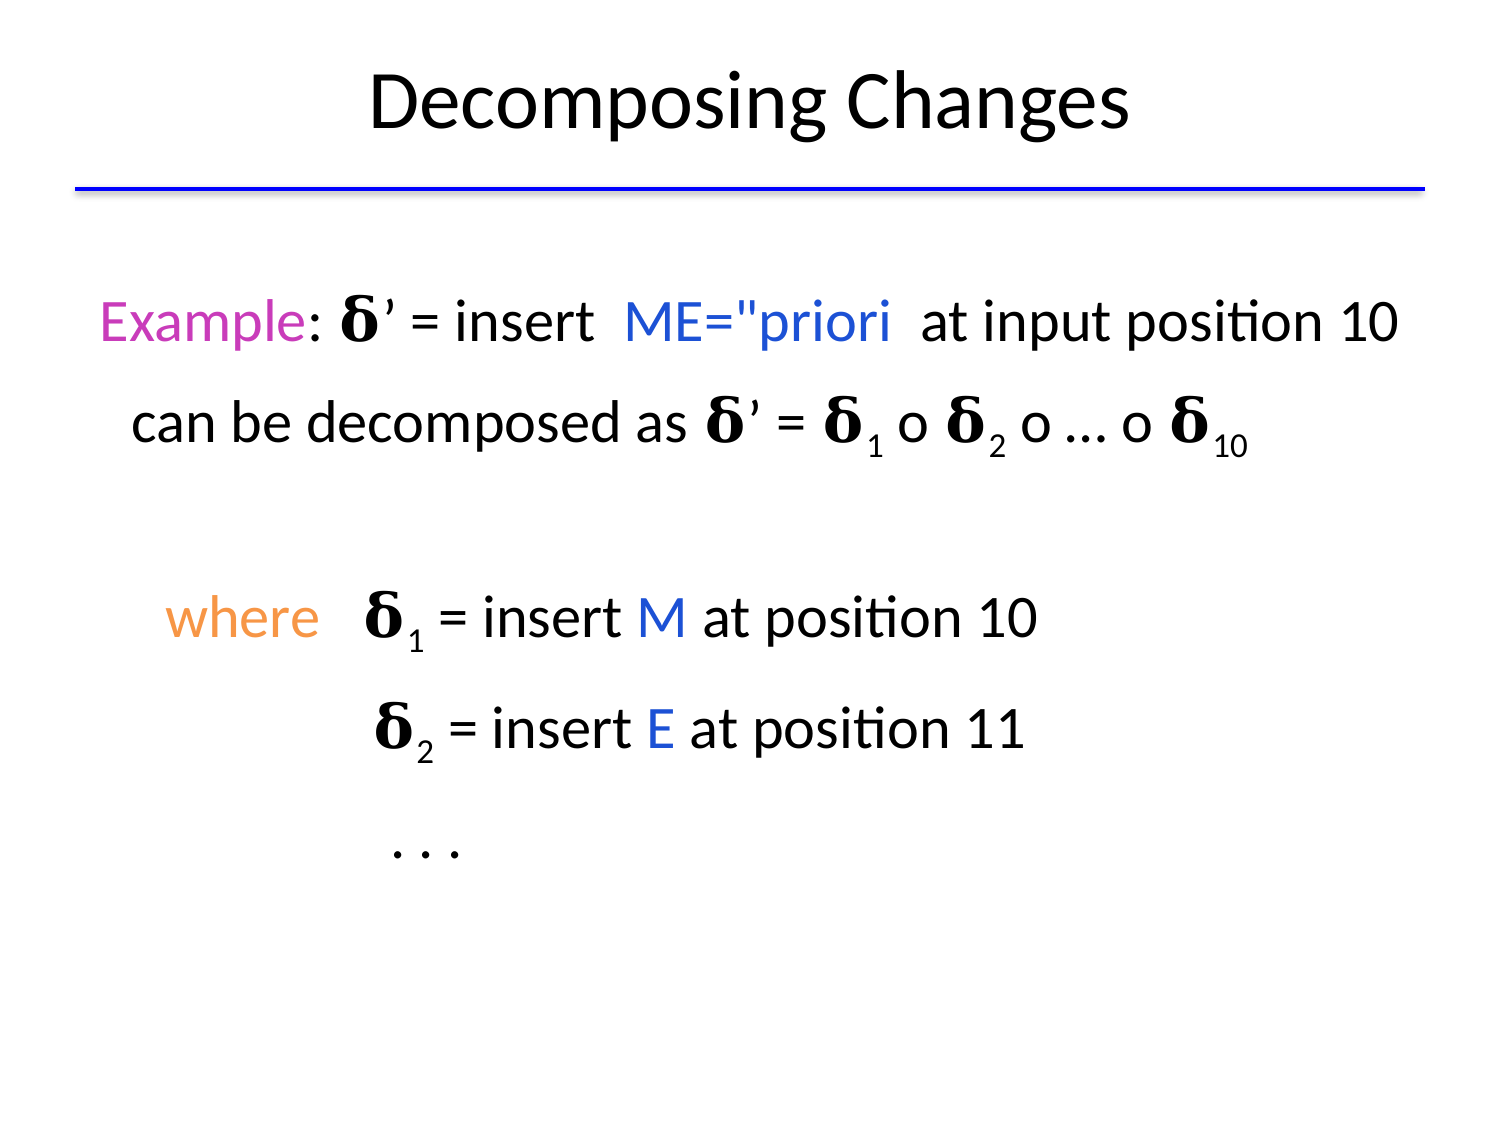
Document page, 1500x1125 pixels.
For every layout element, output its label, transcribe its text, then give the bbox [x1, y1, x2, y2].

list Example: 𝛅’ = insert ME="priori at input position 10 can be decomposed as 𝛅’ = 𝛅1 o 𝛅2 o … o 𝛅10 where 𝛅1 = insert M at position 10 𝛅2 = insert E at position 11 . . . [75, 262, 1425, 1005]
title Decomposing Changes [75, 1, 1425, 190]
